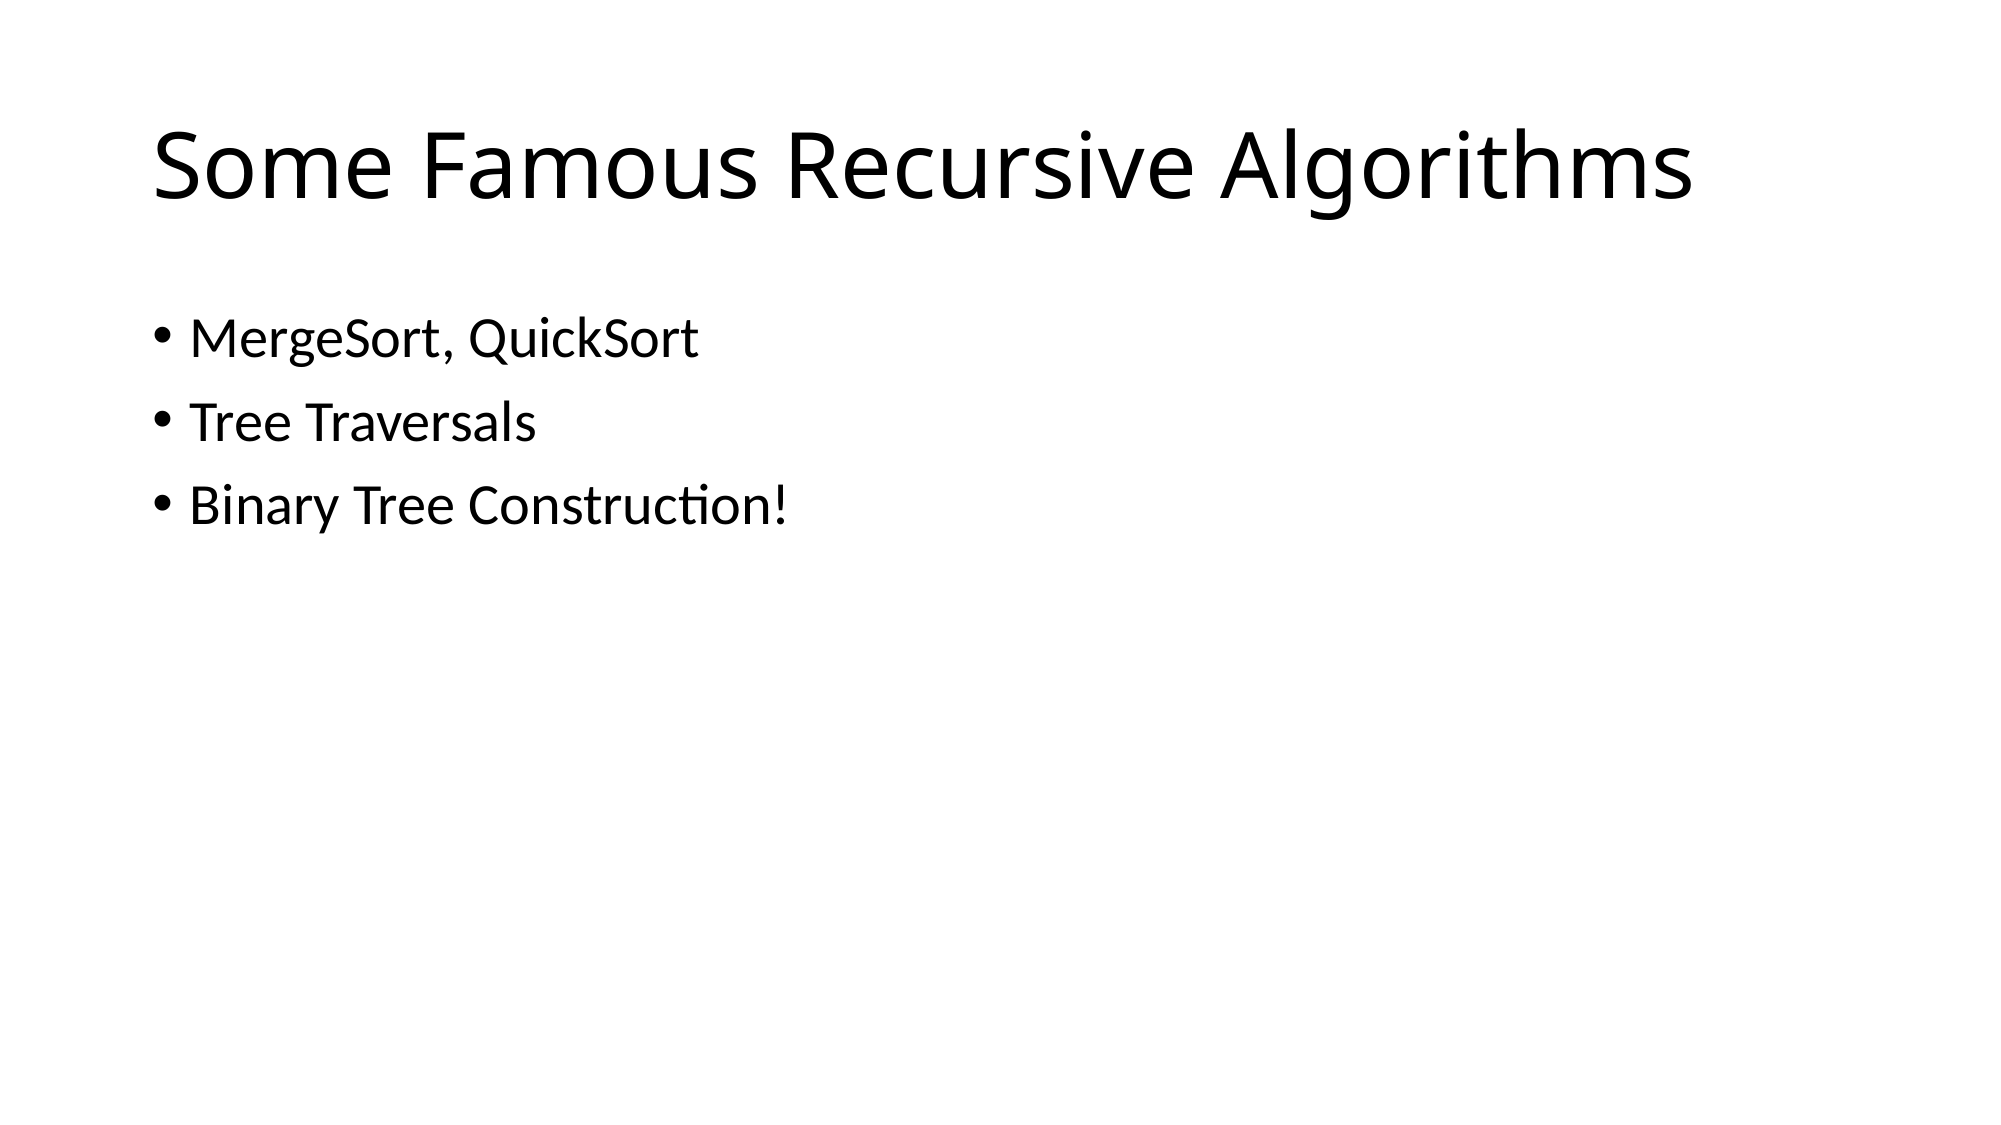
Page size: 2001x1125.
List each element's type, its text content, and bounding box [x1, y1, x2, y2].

list MergeSort, QuickSort Tree Traversals Binary Tree Construction! [137, 299, 988, 1014]
title Some Famous Recursive Algorithms [137, 59, 1863, 278]
